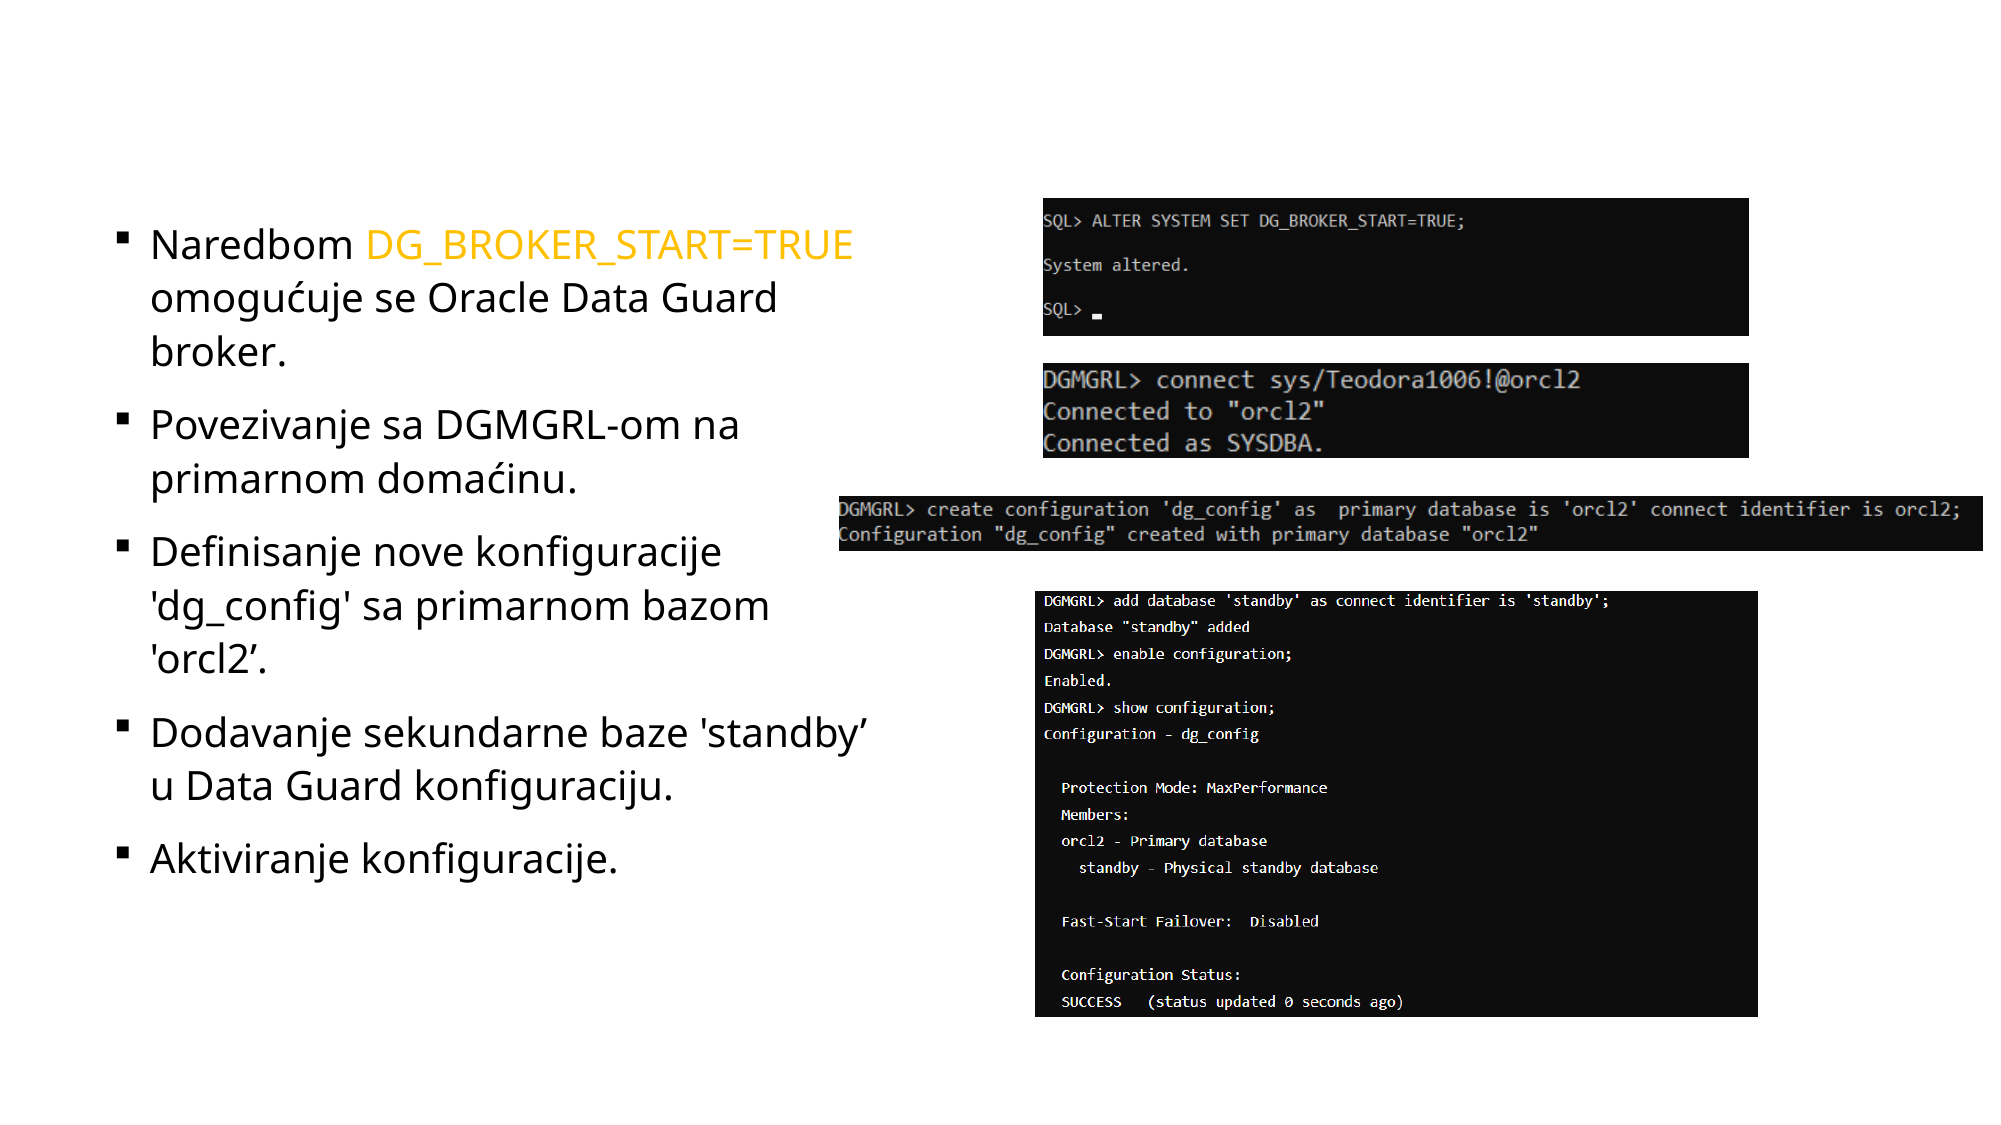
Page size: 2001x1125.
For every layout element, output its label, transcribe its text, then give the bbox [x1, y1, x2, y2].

picture [1035, 591, 1758, 1017]
picture [1043, 363, 1750, 458]
text_box Naredbom DG_BROKER_START=TRUE omogućuje se Oracle Data Guard broker. Povezivanje sa DGMGRL-om na primarnom domaćinu. Definisanje nove konfiguracije 'dg_config' sa primarnom bazom 'orcl2’. Dodavanje sekundarne baze 'standby’ u Data Guard konfiguraciju. Aktiviranje konfiguracije. [98, 206, 890, 976]
picture [839, 496, 1983, 551]
picture [1043, 198, 1750, 336]
